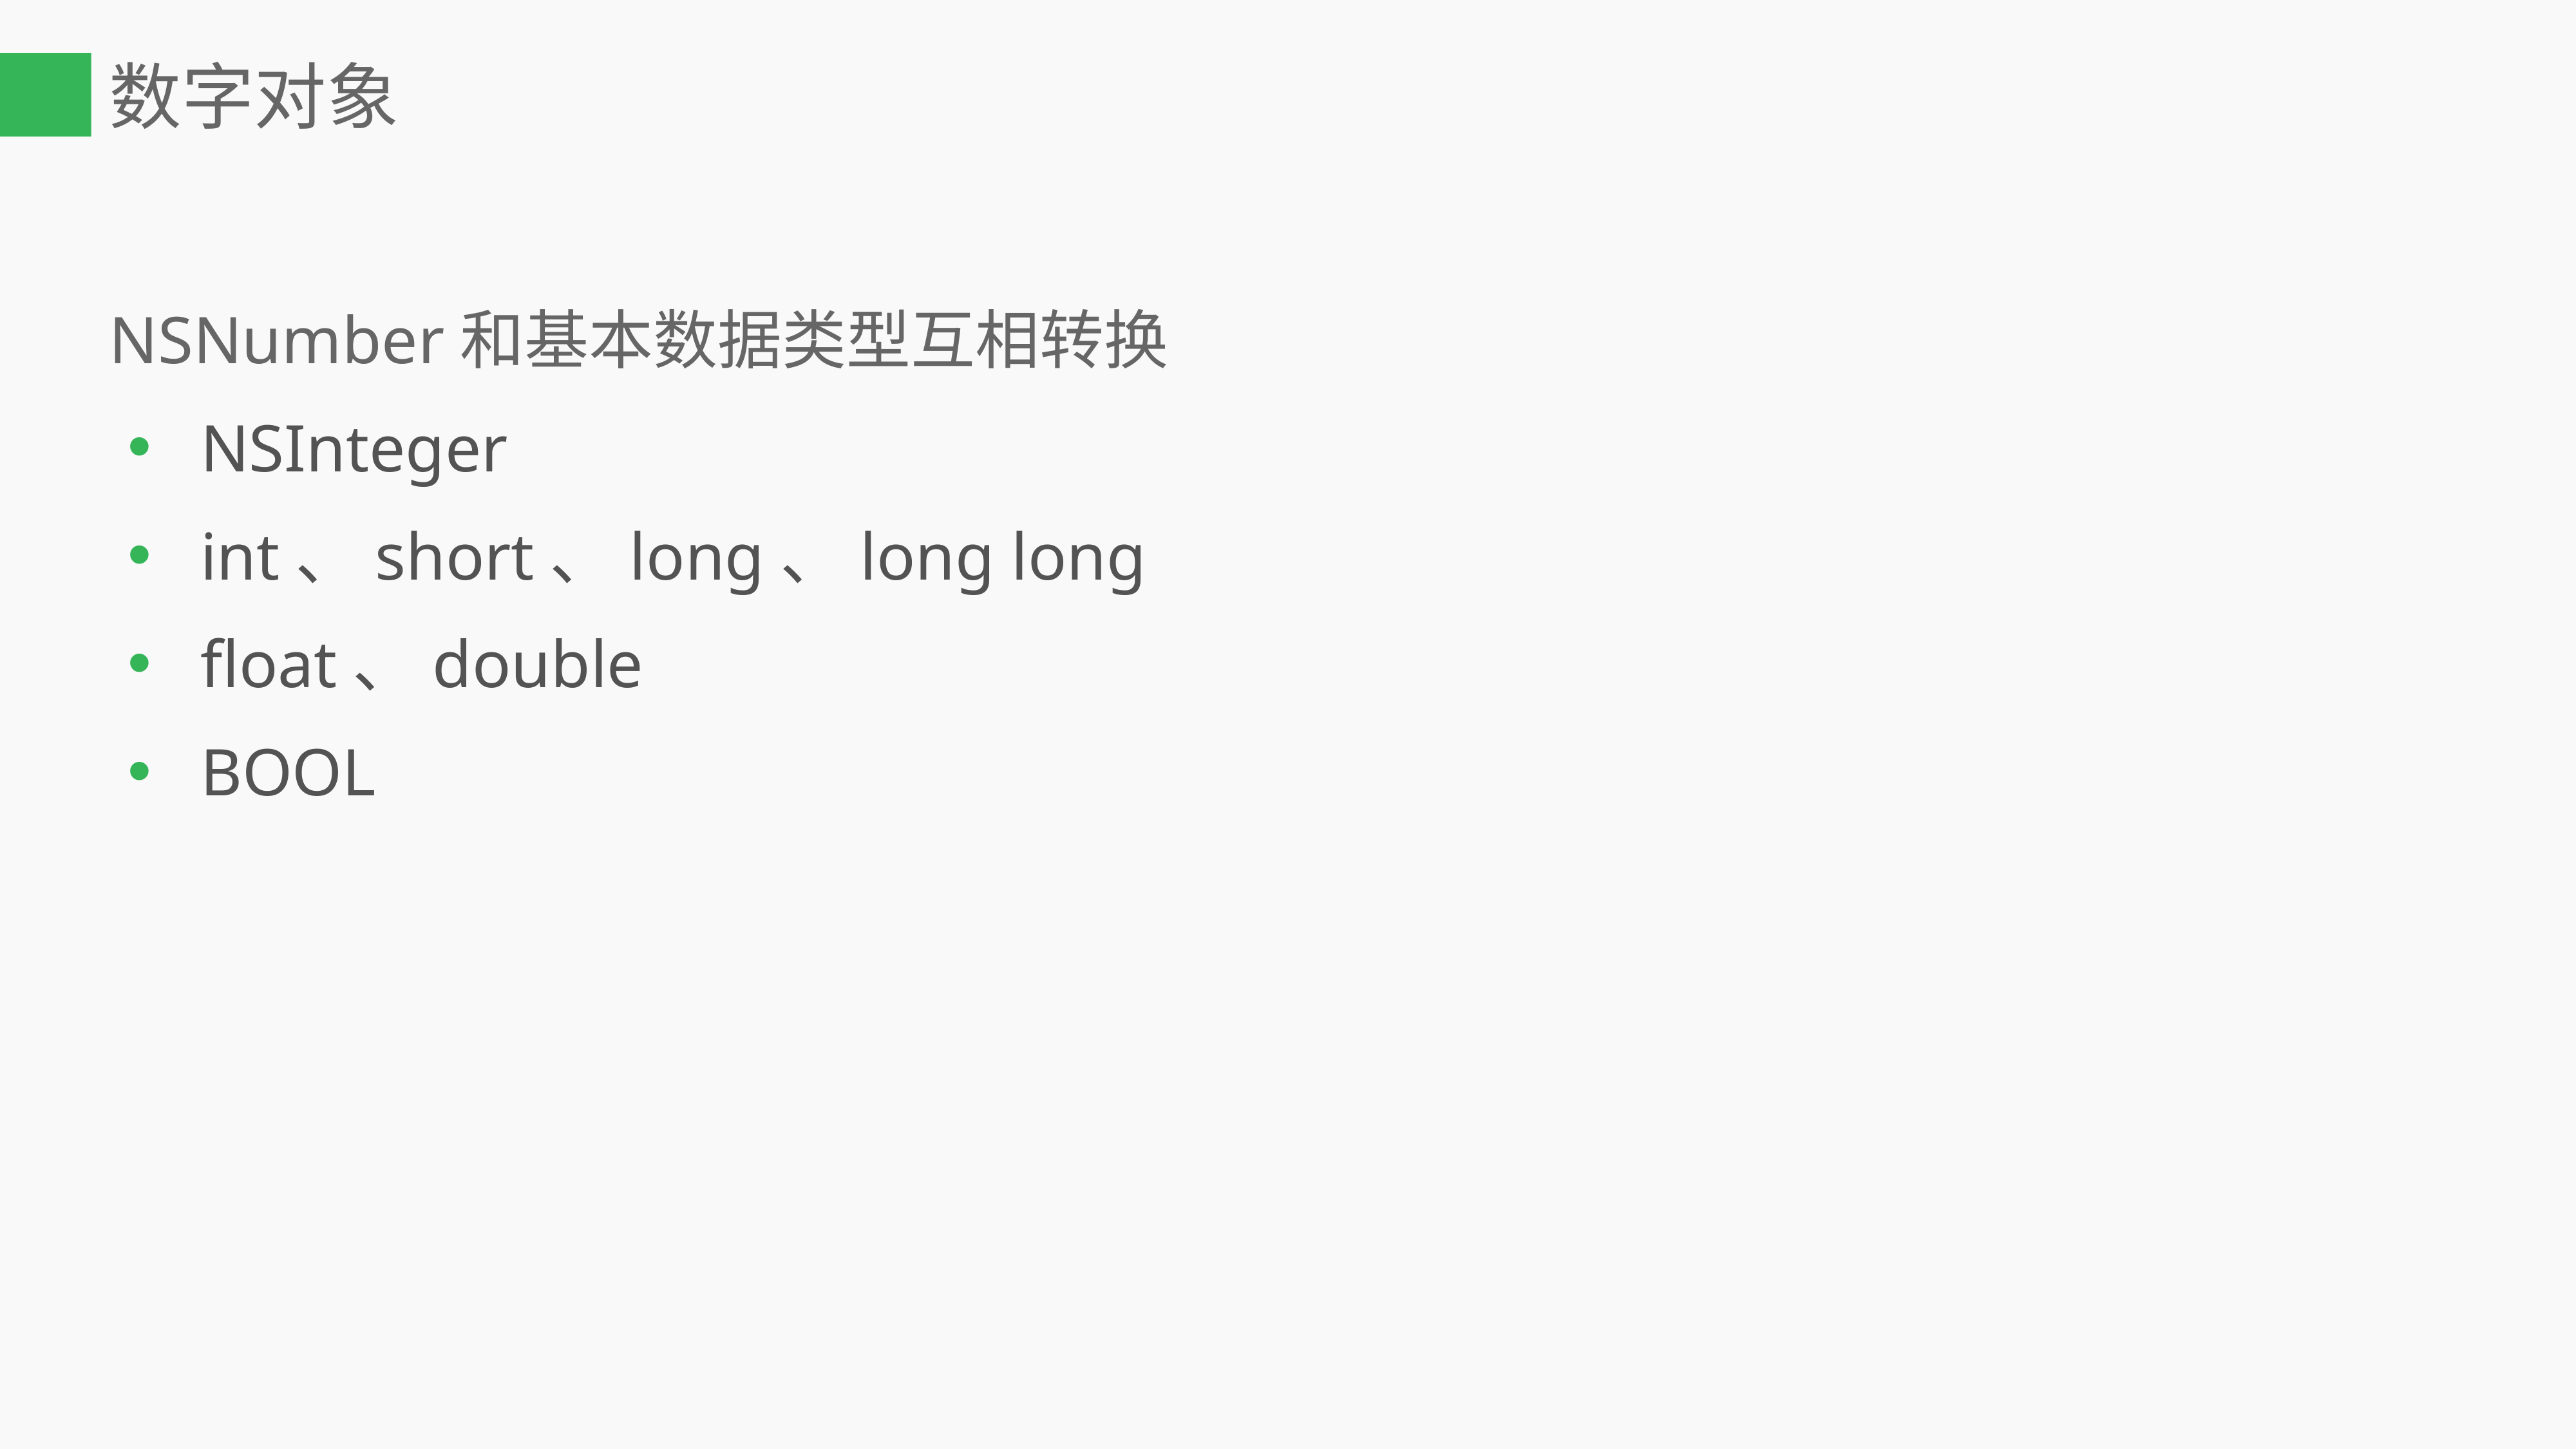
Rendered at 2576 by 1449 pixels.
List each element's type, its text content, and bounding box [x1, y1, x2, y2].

subtitle NSNumber和基本数据类型互相转换 NSInteger int、short、long、long long float、double BOOL [108, 267, 2455, 1355]
title 数字对象 [108, 44, 2540, 144]
picture [0, 53, 91, 137]
